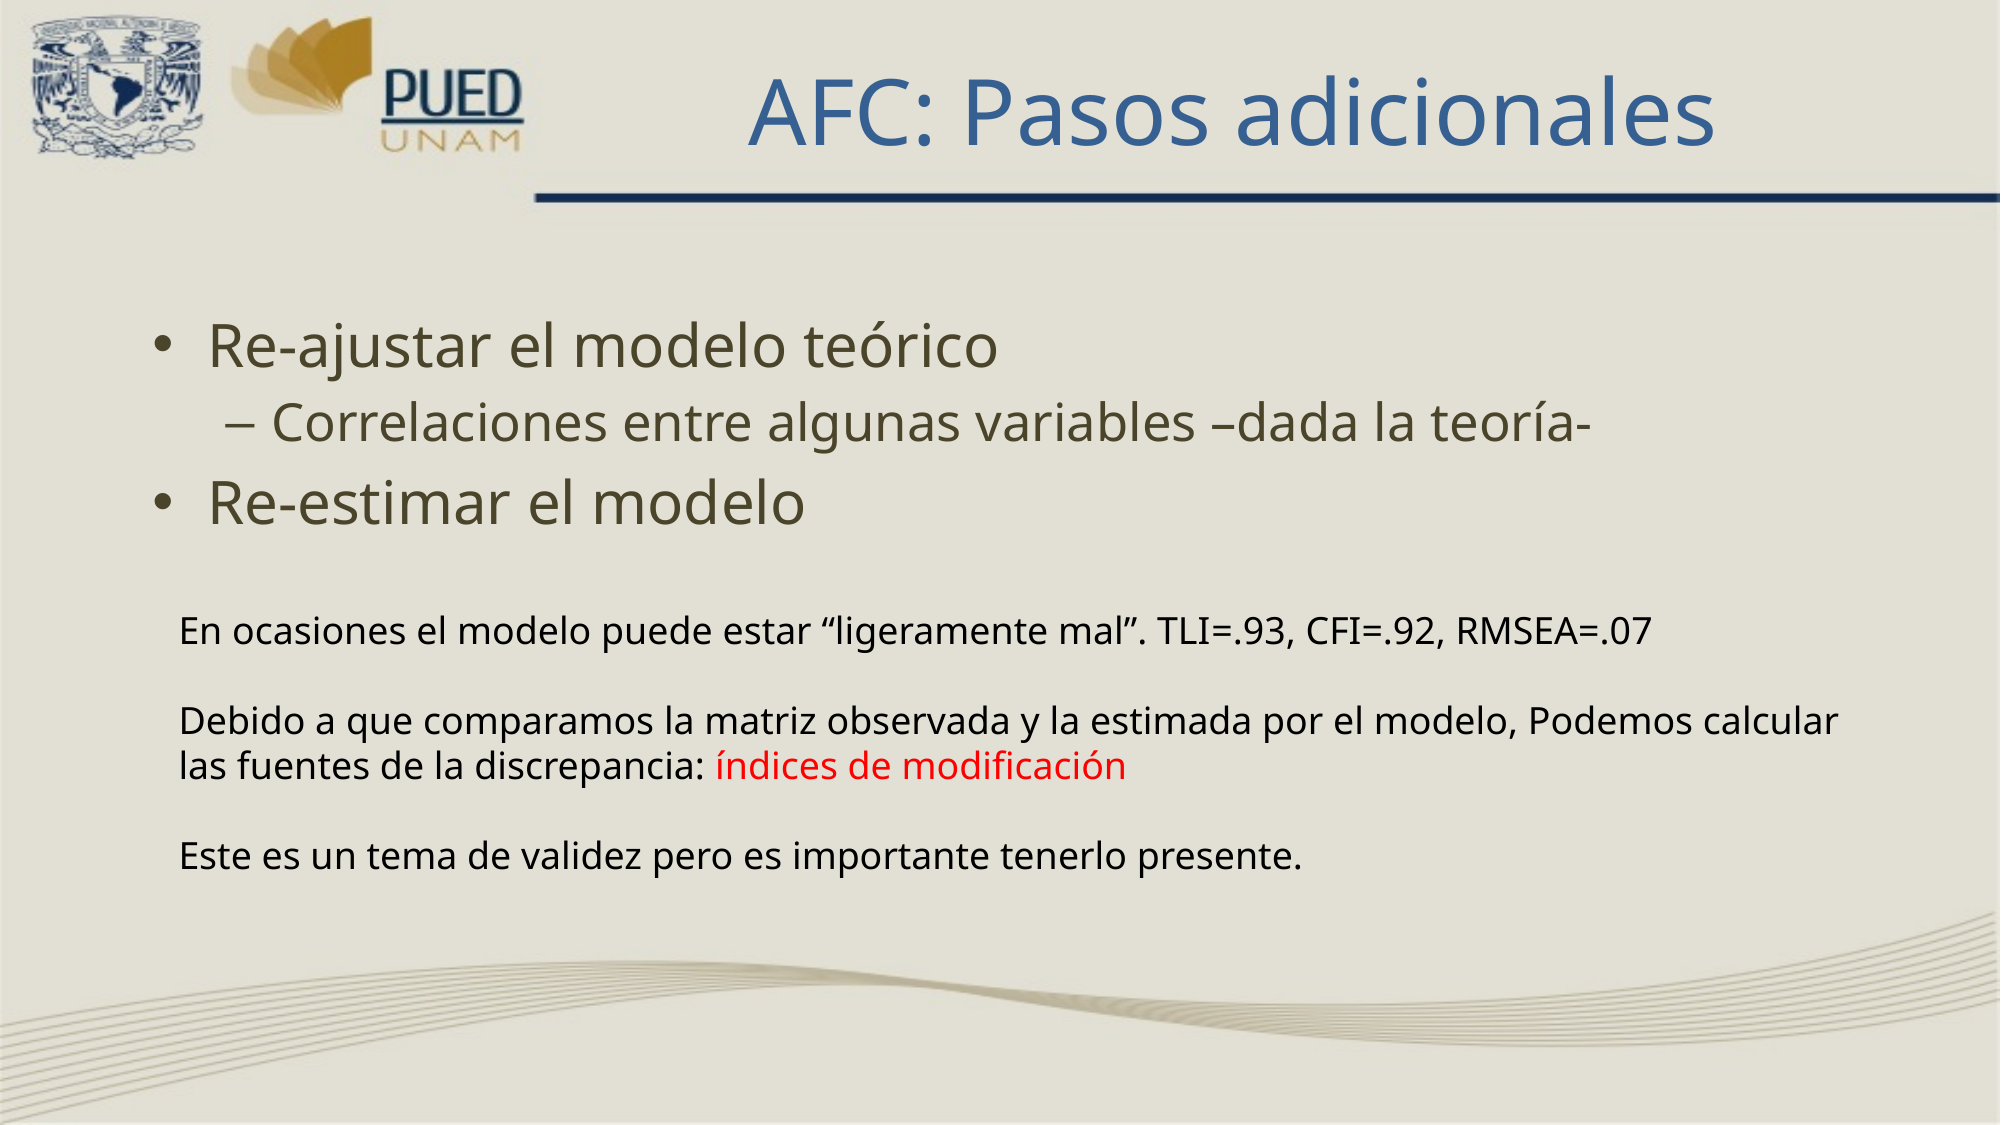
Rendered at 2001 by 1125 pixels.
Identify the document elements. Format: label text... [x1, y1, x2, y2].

list Re-ajustar el modelo teórico Correlaciones entre algunas variables –dada la teoría- Re-estimar el modelo [137, 299, 1863, 547]
text_box En ocasiones el modelo puede estar “ligeramente mal”. TLI=.93, CFI=.92, RMSEA=.07 Debido a que comparamos la matriz observada y la estimada por el modelo, Podemos calcular las fuentes de la discrepancia: índices de modificación Este es un tema de validez pero es importante tenerlo presente. [163, 599, 1863, 885]
title AFC: Pasos adicionales [566, 45, 1900, 174]
picture [0, 0, 2000, 1125]
